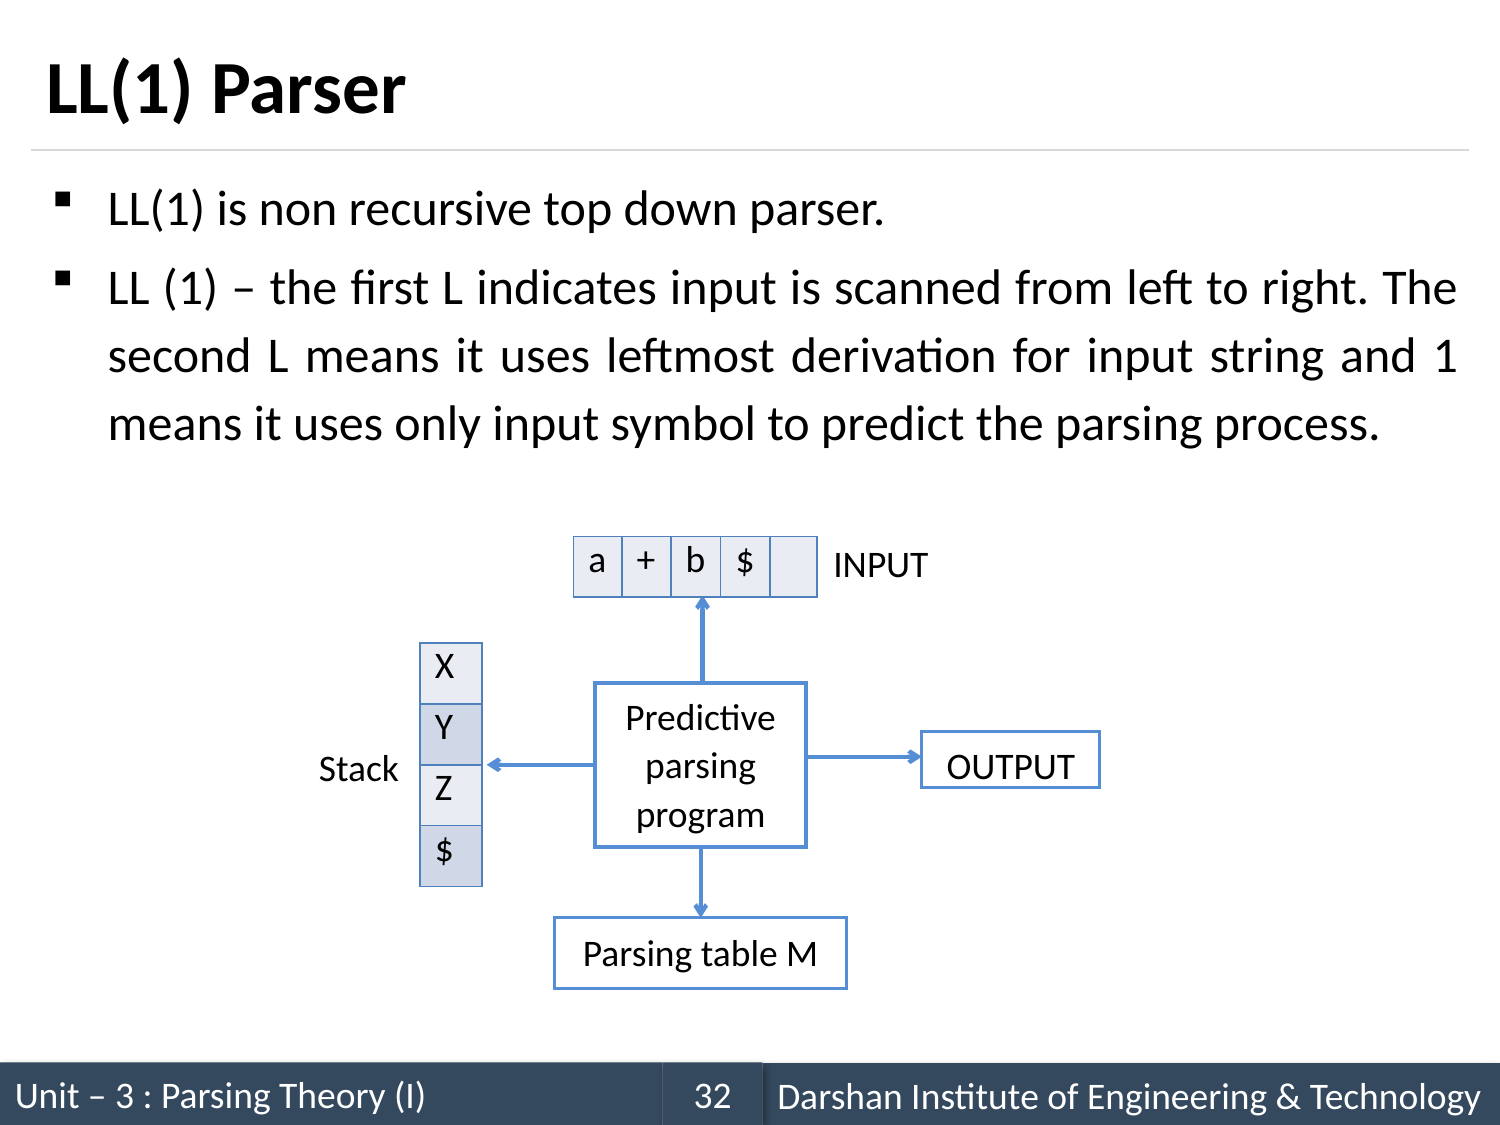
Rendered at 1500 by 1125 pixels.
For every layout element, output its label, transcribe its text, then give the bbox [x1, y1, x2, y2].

list LL(1) is non recursive top down parser. LL (1) – the first L indicates input is scanned from left to right. The second L means it uses leftmost derivation for input string and 1 means it uses only input symbol to predict the parsing process. [36, 159, 1474, 1035]
table_header $ [721, 537, 769, 596]
text_box Stack [286, 733, 419, 796]
table_header a [574, 537, 621, 596]
table_header X [421, 644, 481, 703]
title LL(1) Parser [31, 17, 1469, 150]
text_box OUTPUT [921, 731, 1100, 788]
table_header [771, 537, 816, 596]
text_box INPUT [818, 529, 956, 585]
text_box Predictive parsing program [595, 682, 807, 847]
table_cell Z [421, 766, 481, 825]
text_box Parsing table M [554, 917, 847, 989]
table_cell Y [421, 705, 481, 764]
table_header b [672, 537, 720, 596]
table_cell $ [421, 826, 481, 886]
table_header + [623, 537, 670, 596]
